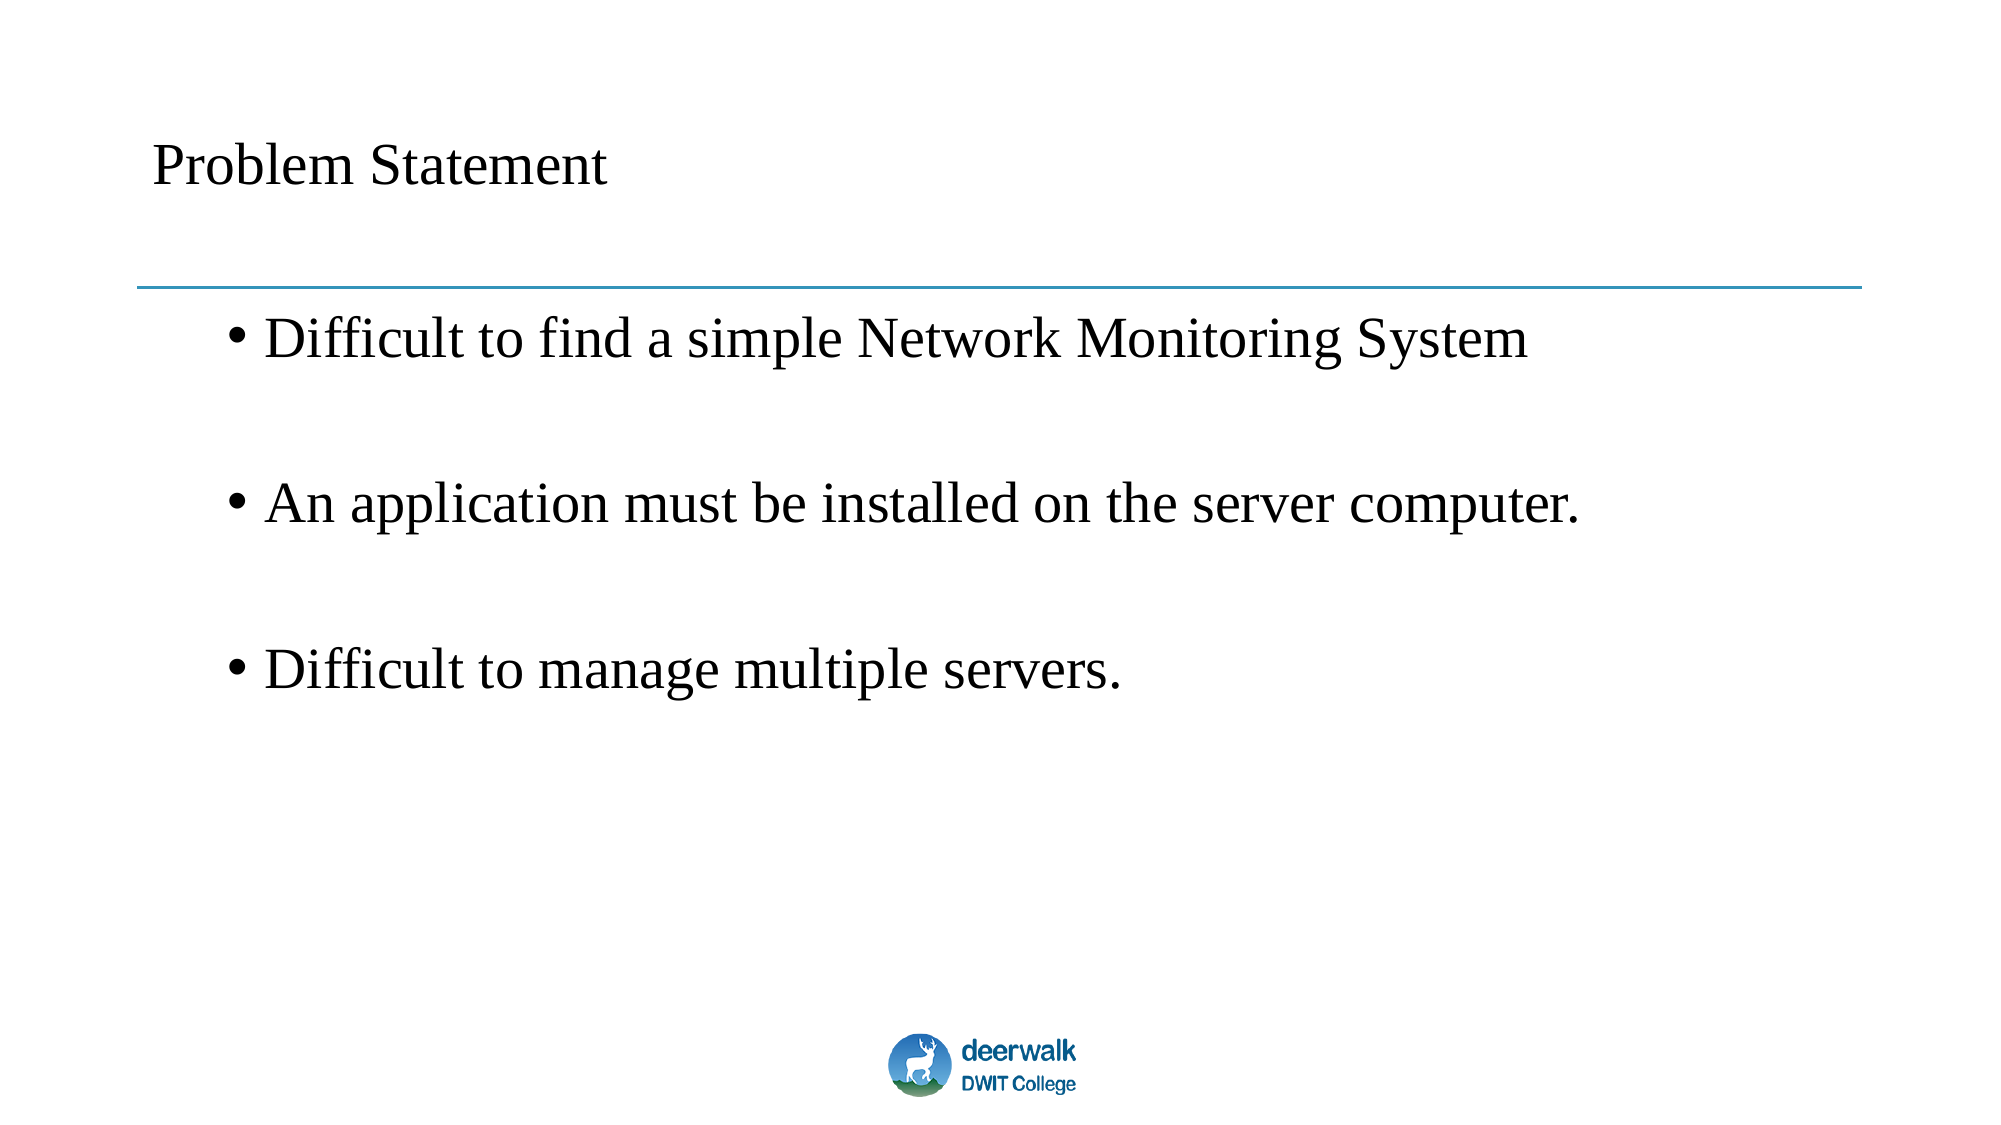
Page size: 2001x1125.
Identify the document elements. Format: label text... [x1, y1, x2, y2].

title Problem Statement [137, 59, 1863, 278]
picture [873, 1014, 1103, 1120]
list Difficult to find a simple Network Monitoring System An application must be installed on the server computer. Difficult to manage multiple servers. [137, 299, 1863, 1014]
